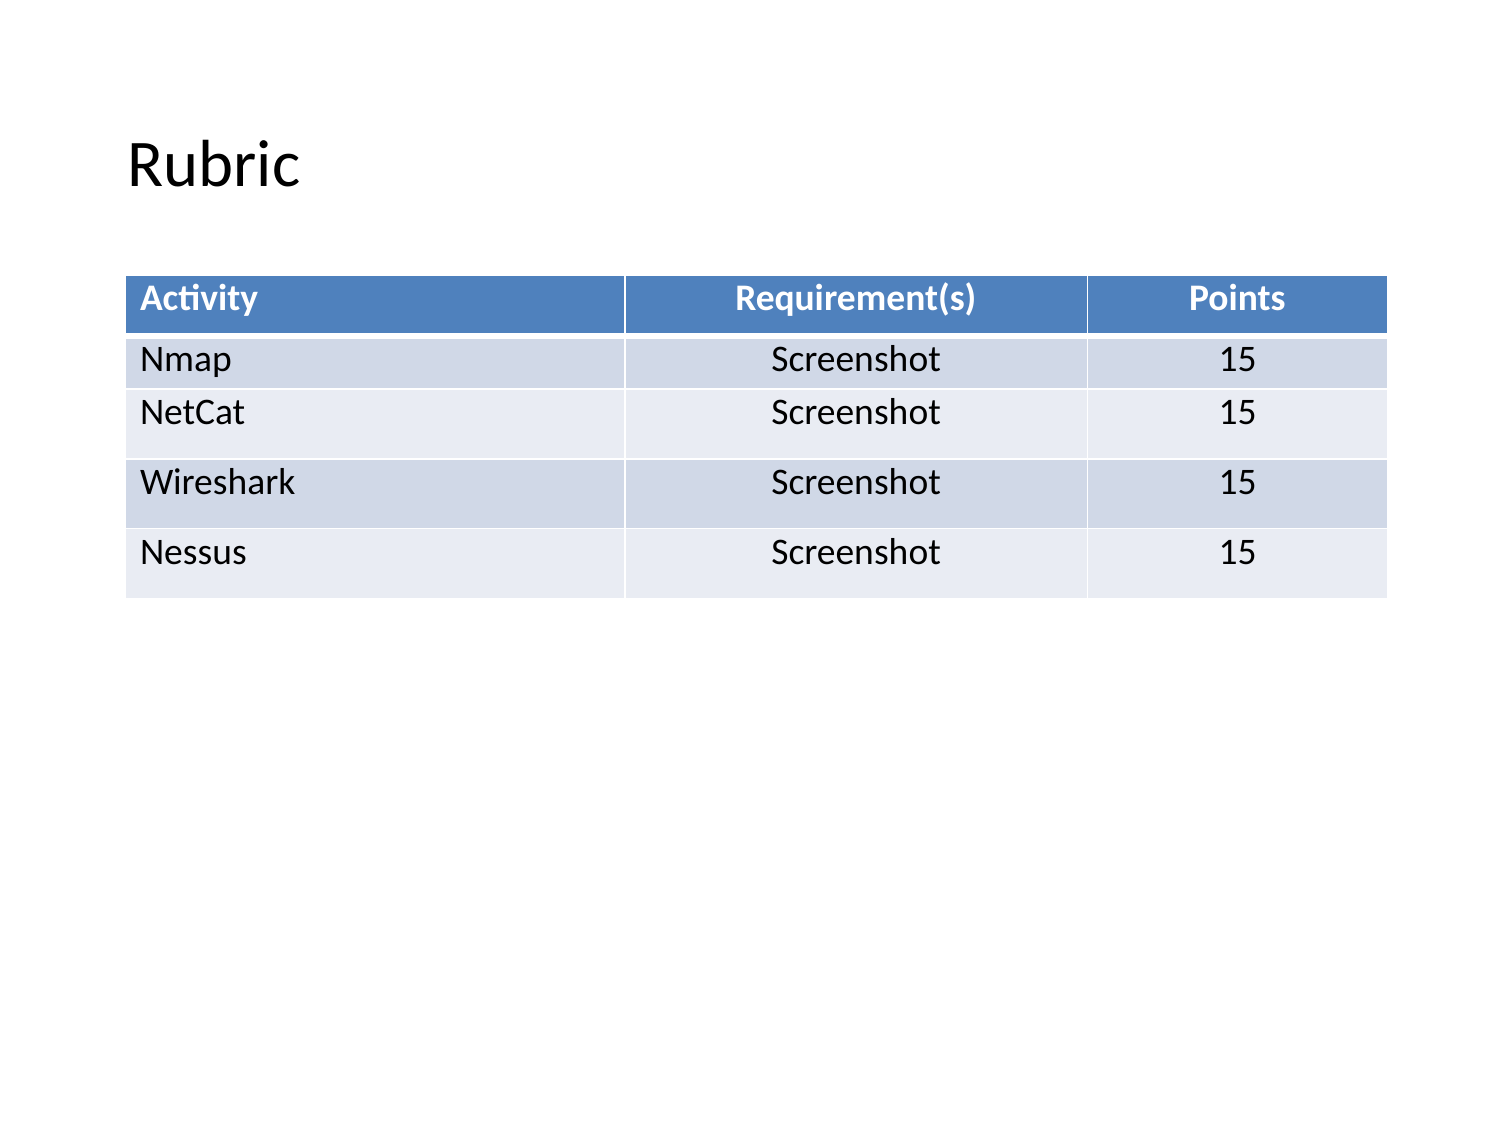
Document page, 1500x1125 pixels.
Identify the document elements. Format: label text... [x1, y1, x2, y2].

table_cell Wireshark [126, 460, 624, 528]
table_cell 15 [1088, 339, 1387, 388]
list Rubric [112, 112, 1463, 855]
table_cell Nessus [126, 529, 624, 598]
table_header Activity [126, 276, 624, 333]
table_cell Screenshot [626, 339, 1087, 388]
table_header Points [1088, 276, 1387, 333]
table_cell Screenshot [626, 390, 1087, 458]
table_cell NetCat [126, 390, 624, 458]
table_cell Screenshot [626, 460, 1087, 528]
table_cell 15 [1088, 390, 1387, 458]
table_header Requirement(s) [626, 276, 1087, 333]
table_cell Screenshot [626, 529, 1087, 598]
table_cell 15 [1088, 460, 1387, 528]
table_cell Nmap [126, 339, 624, 388]
table_cell 15 [1088, 529, 1387, 598]
